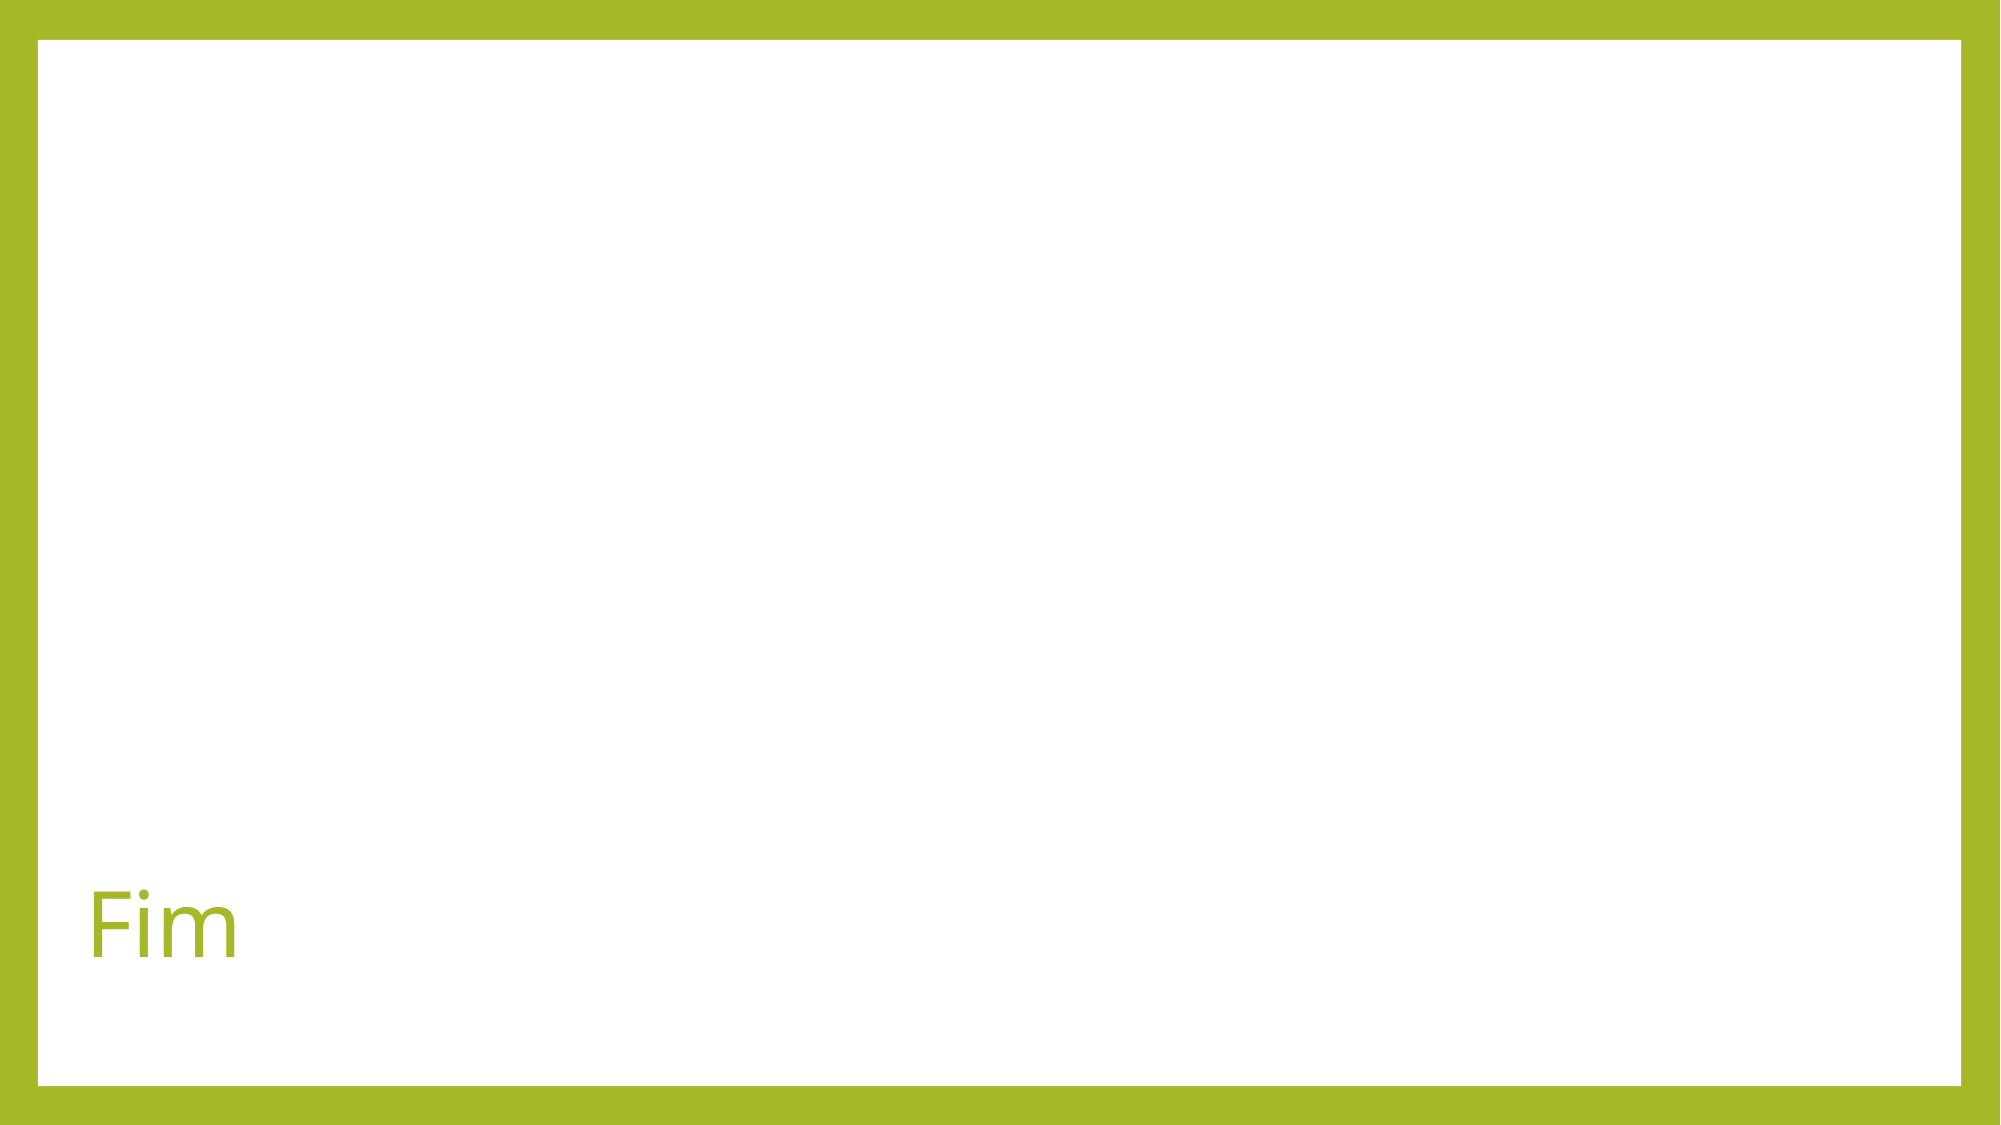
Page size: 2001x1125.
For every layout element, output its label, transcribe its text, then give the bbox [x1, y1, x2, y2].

title Fim [70, 816, 1691, 1040]
